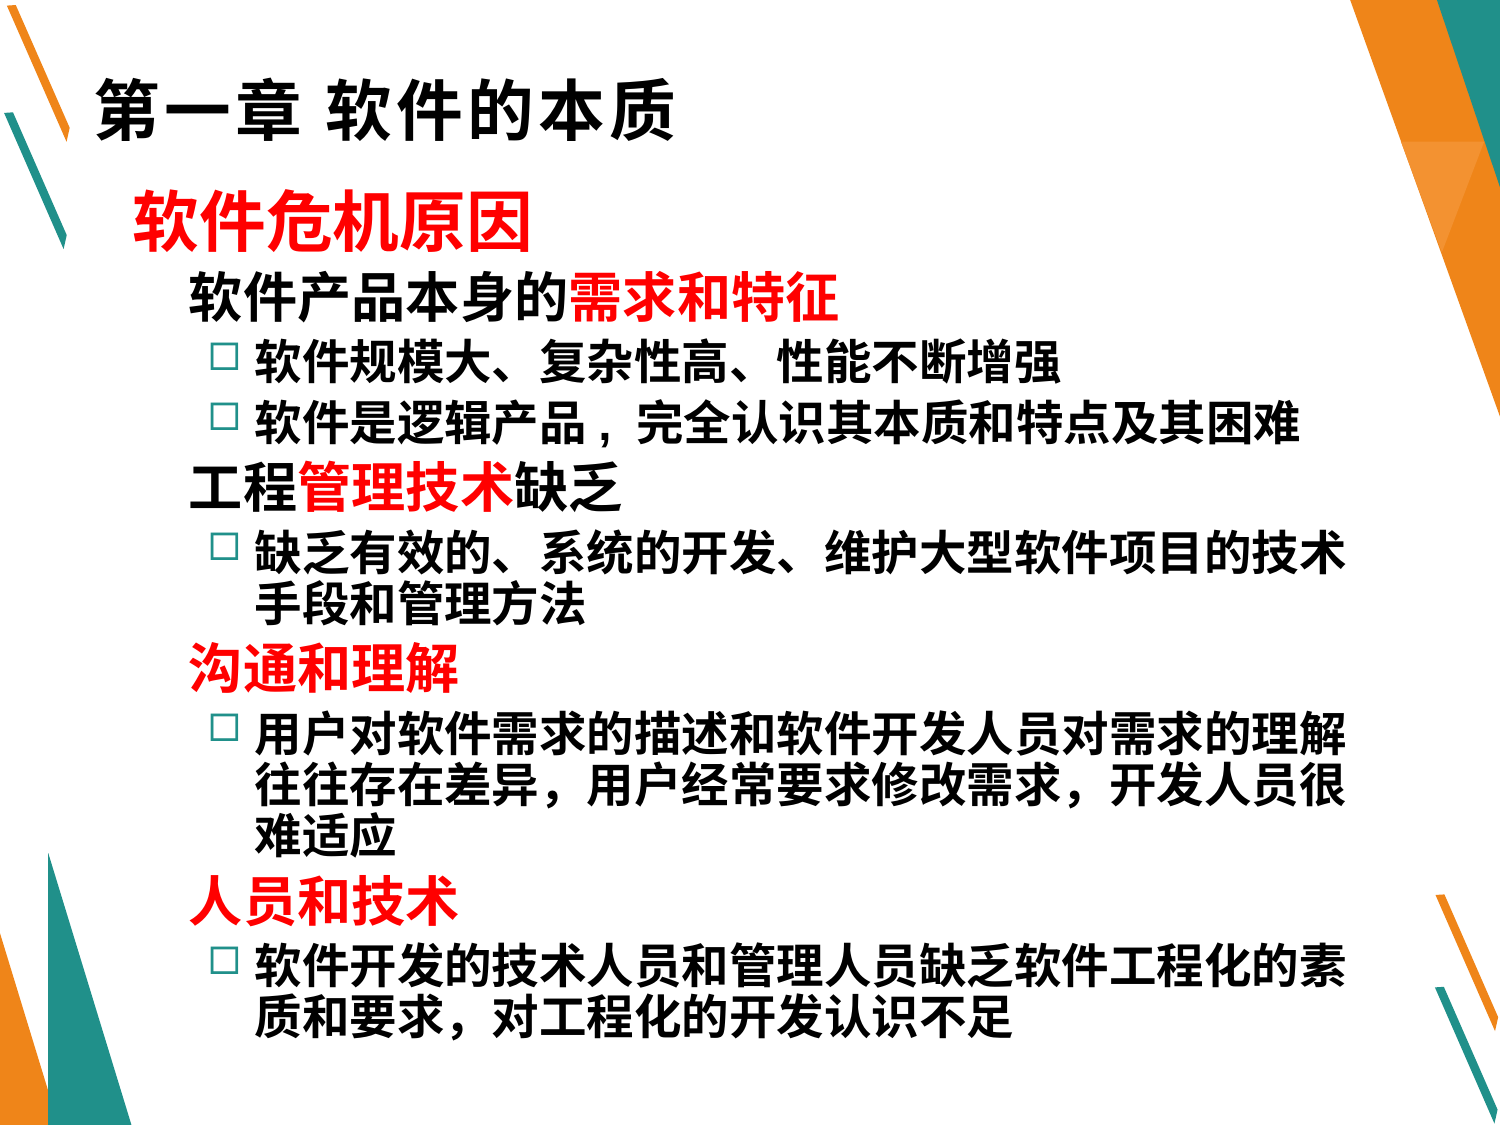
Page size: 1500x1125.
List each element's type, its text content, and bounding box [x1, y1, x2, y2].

list 软件危机原因 软件产品本身的需求和特征 软件规模大、复杂性高、性能不断增强 软件是逻辑产品, 完全认识其本质和特点及其困难 工程管理技术缺乏 缺乏有效的、系统的开发、维护大型软件项目的技术手段和管理方法 沟通和理解 用户对软件需求的描述和软件开发人员对需求的理解往往存在差异，用户经常要求修改需求，开发人员很难适应 人员和技术 软件开发的技术人员和管理人员缺乏软件工程化的素质和要求，对工程化的开发认识不足 [117, 204, 1400, 1070]
title 第一章 软件的本质 [76, 62, 1424, 204]
